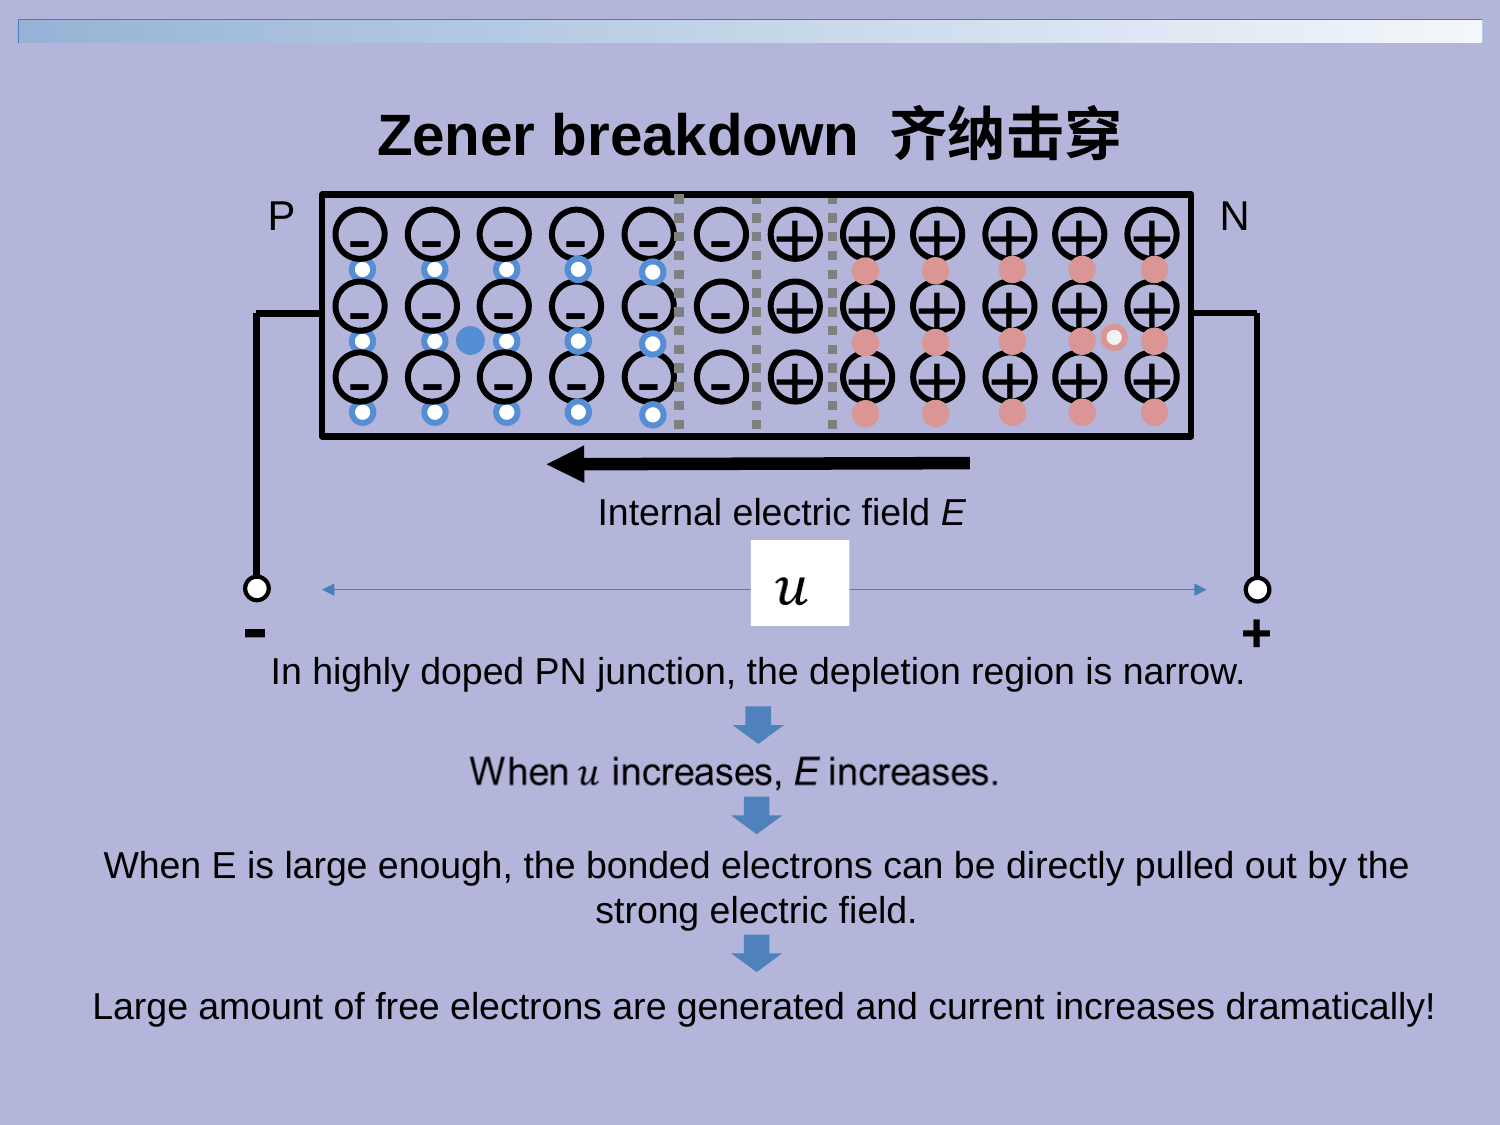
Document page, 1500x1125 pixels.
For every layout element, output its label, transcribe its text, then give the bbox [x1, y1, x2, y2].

text_box In highly doped PN junction, the depletion region is narrow. [212, 639, 1305, 700]
text_box [729, 794, 785, 836]
text_box [315, 740, 1155, 802]
text_box [730, 704, 786, 746]
text_box [729, 932, 785, 974]
text_box When E is large enough, the bonded electrons can be directly pulled out by the strong electric field. [65, 833, 1448, 939]
text_box [16, 17, 1484, 45]
text_box Large amount of free electrons are generated and current increases dramatically! [54, 974, 1474, 1035]
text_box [231, 180, 1284, 627]
text_box + [1212, 588, 1303, 639]
text_box Zener breakdown 齐纳击穿 [271, 90, 1229, 175]
text_box - [210, 577, 301, 673]
